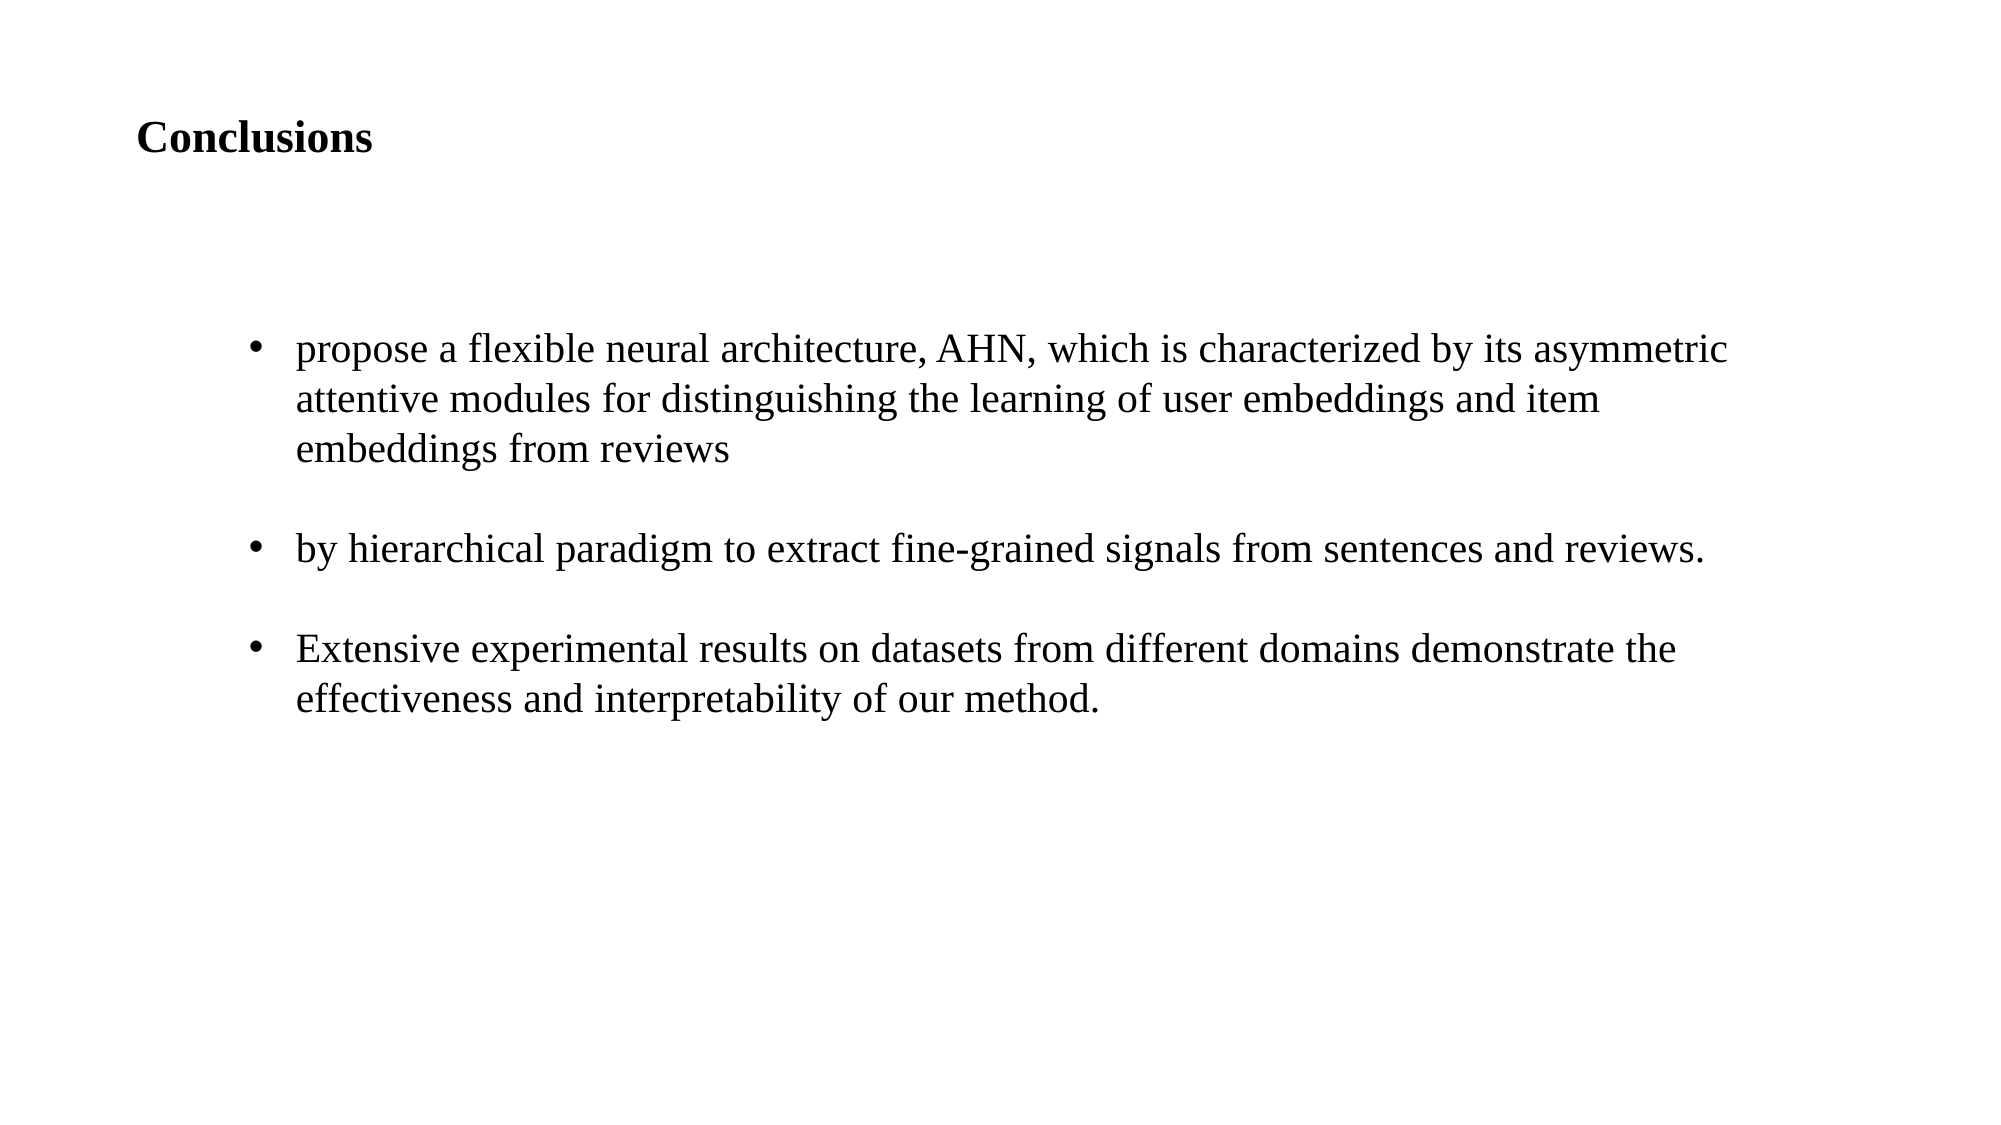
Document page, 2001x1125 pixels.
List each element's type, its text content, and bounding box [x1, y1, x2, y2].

text_box Conclusions [121, 99, 388, 170]
text_box propose a flexible neural architecture, AHN, which is characterized by its asymmetric attentive modules for distinguishing the learning of user embeddings and item embeddings from reviews by hierarchical paradigm to extract fine-grained signals from sentences and reviews. Extensive experimental results on datasets from different domains demonstrate the effectiveness and interpretability of our method. [234, 313, 1800, 729]
